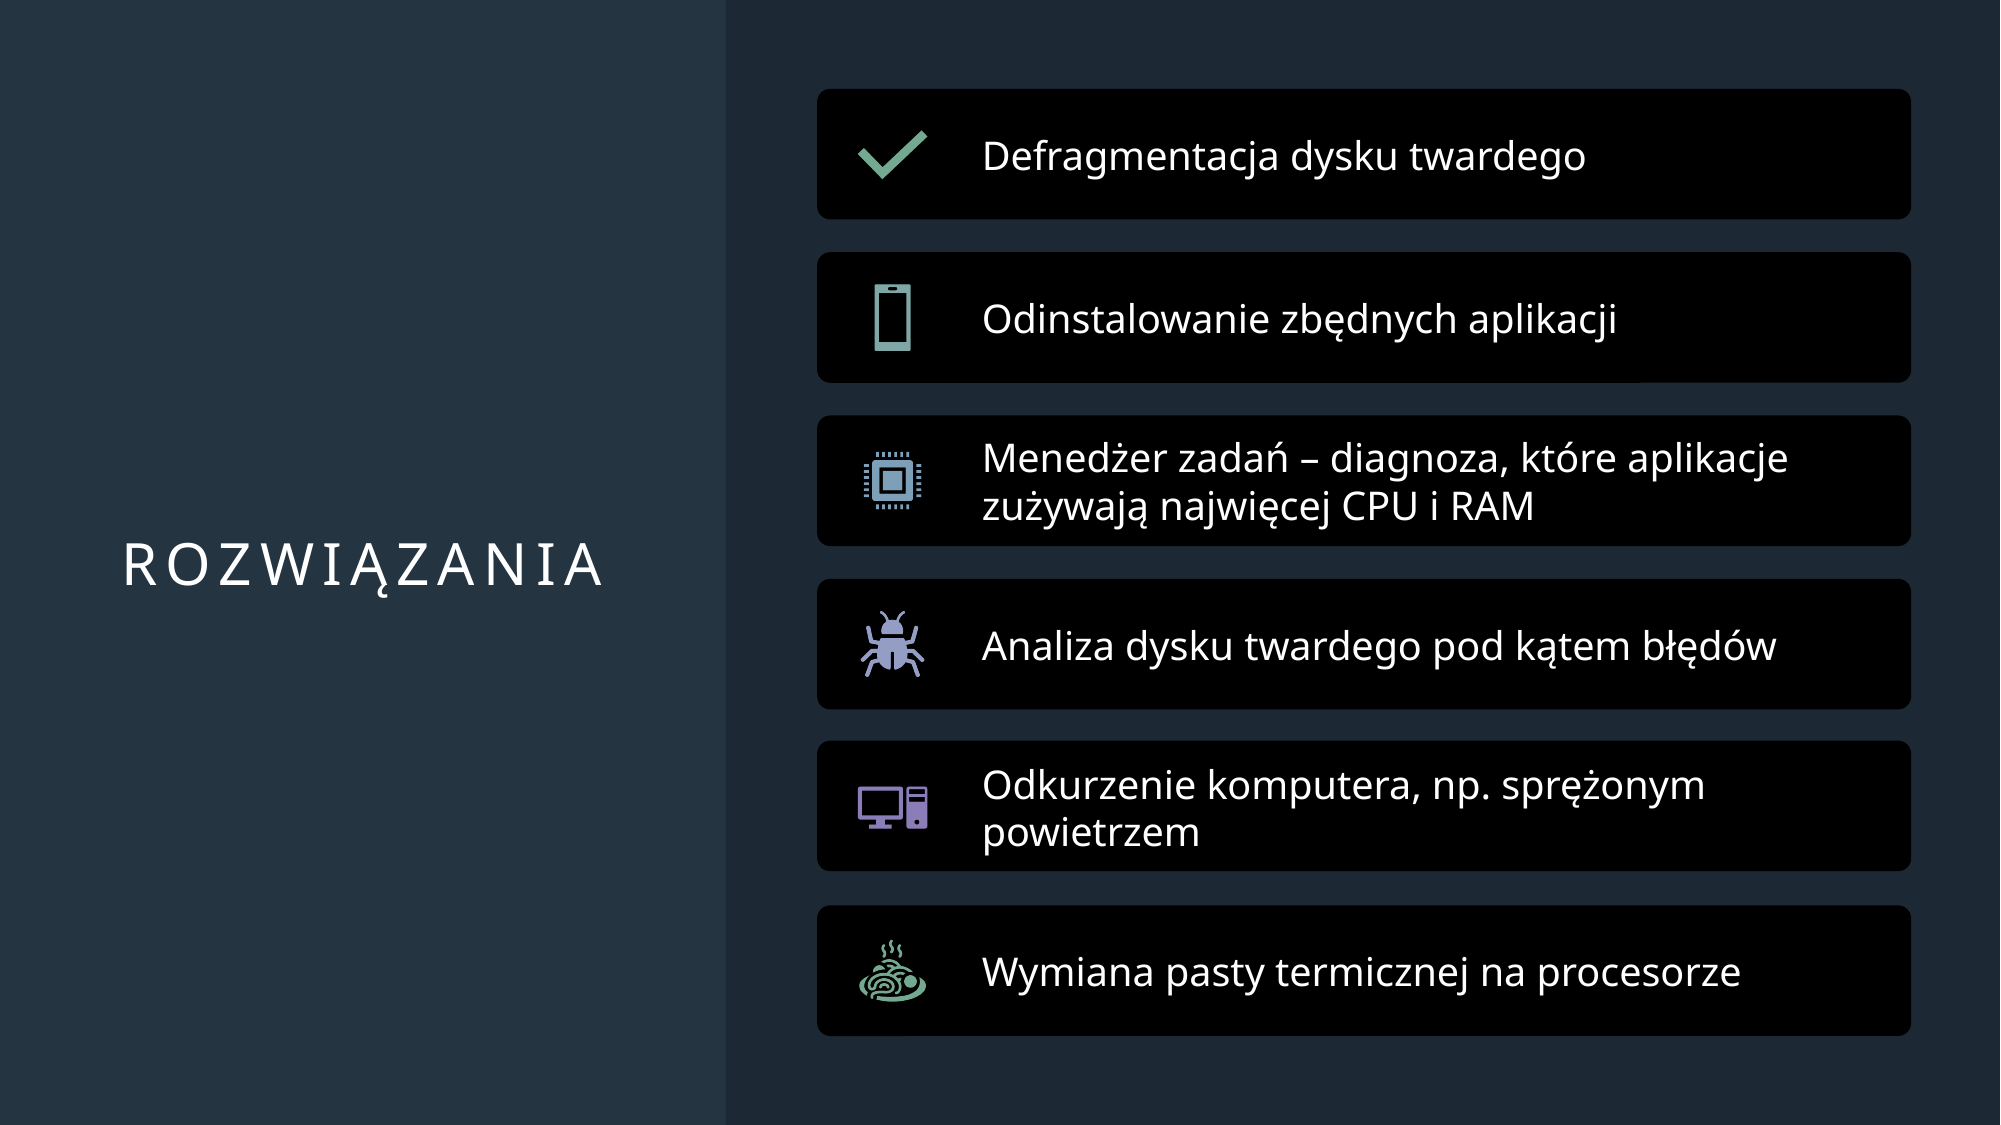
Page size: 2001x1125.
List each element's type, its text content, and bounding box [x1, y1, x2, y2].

title Rozwiązania [88, 177, 634, 947]
text_box [725, 0, 2000, 1125]
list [816, 88, 1912, 1037]
text_box [0, 0, 725, 1125]
